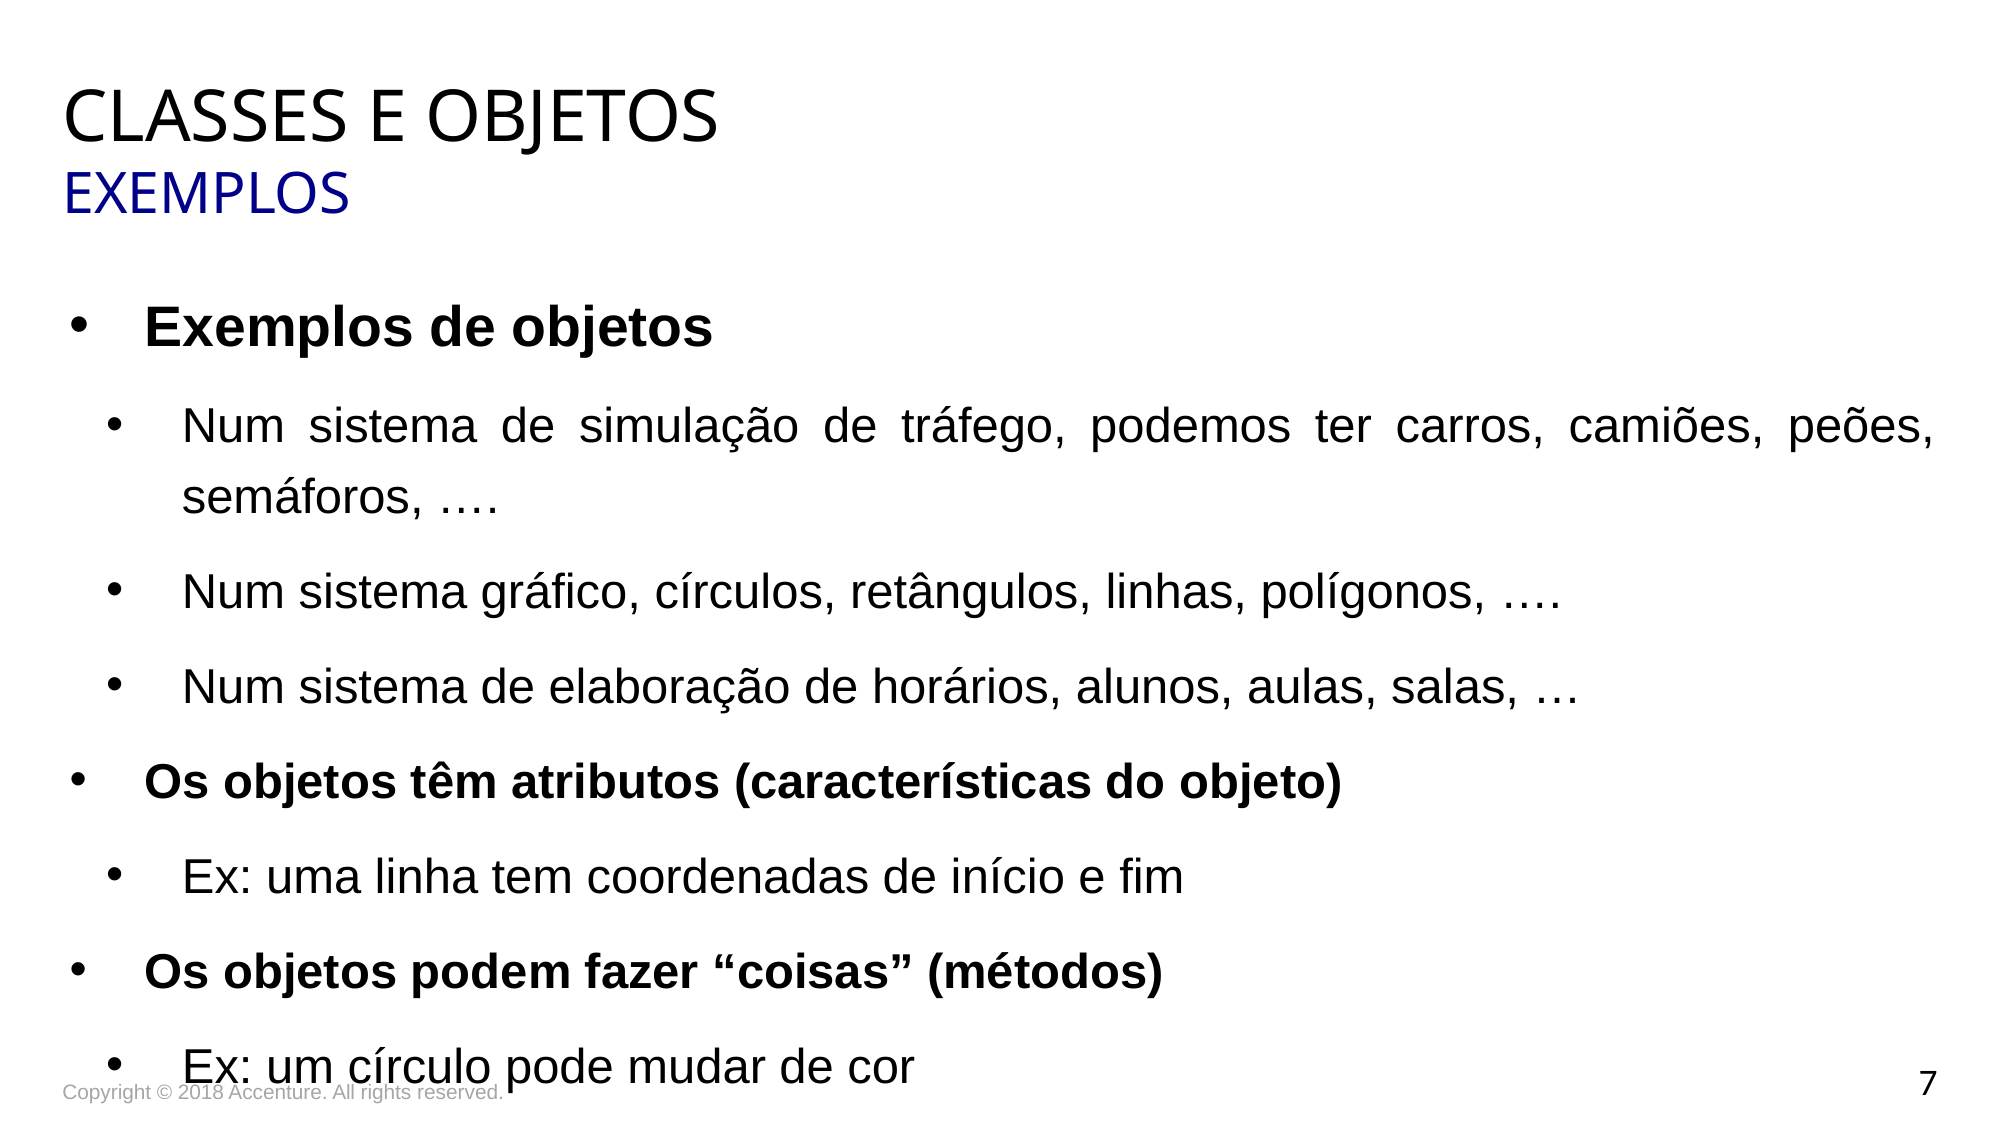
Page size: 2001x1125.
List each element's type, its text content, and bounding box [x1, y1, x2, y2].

text_box 7 [1887, 1069, 1938, 1104]
list Exemplos de objetos Num sistema de simulação de tráfego, podemos ter carros, camiões, peões, semáforos, …. Num sistema gráfico, círculos, retângulos, linhas, polígonos, …. Num sistema de elaboração de horários, alunos, aulas, salas, … Os objetos têm atributos (características do objeto) Ex: uma linha tem coordenadas de início e fim Os objetos podem fazer “coisas” (métodos) Ex: um círculo pode mudar de cor [62, 260, 1938, 1104]
title Classes e objetos Exemplos [62, 62, 1938, 225]
text_box Copyright © 2018 Accenture. All rights reserved. [62, 1069, 1000, 1104]
